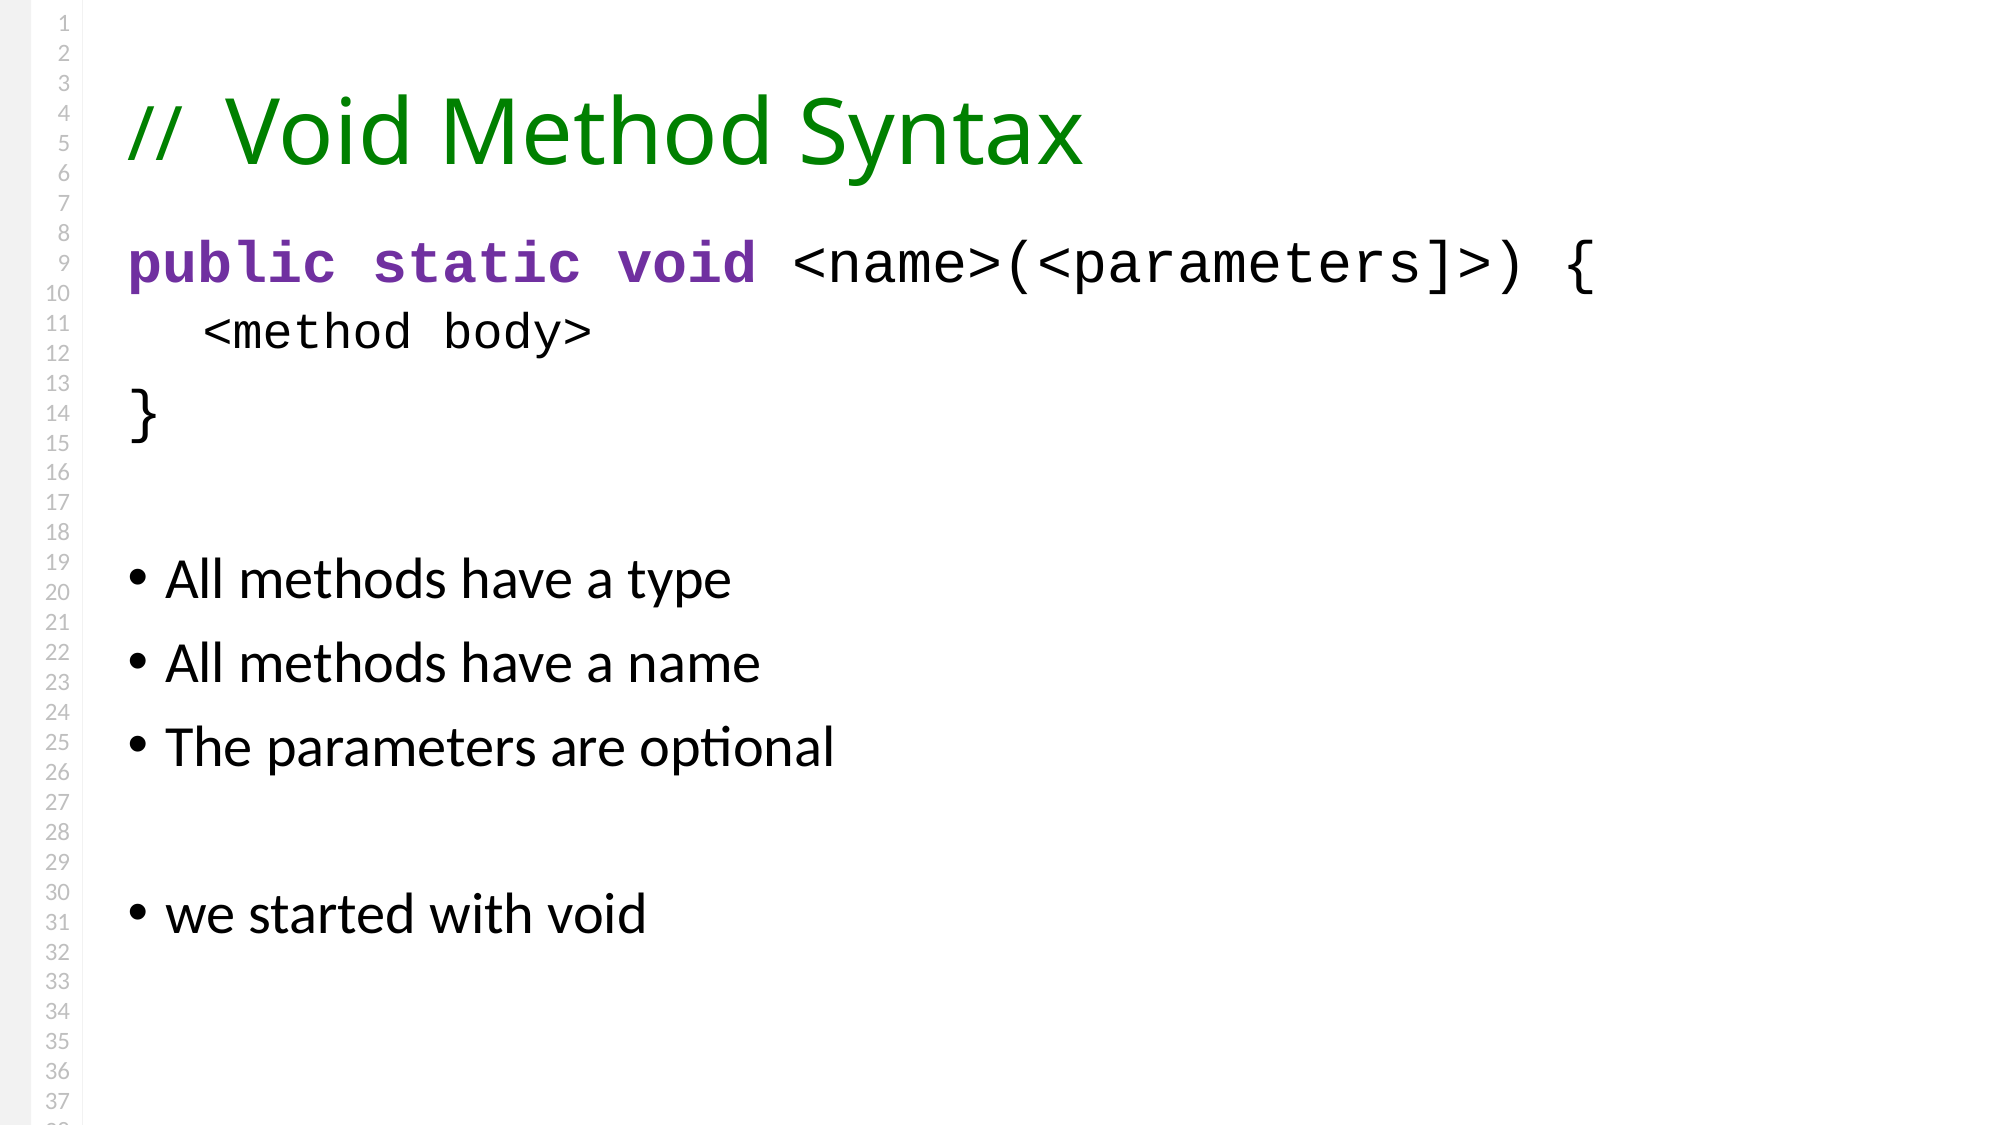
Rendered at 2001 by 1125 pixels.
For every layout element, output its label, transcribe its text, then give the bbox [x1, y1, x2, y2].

list public static void <name>(<parameters]>) { <method body> } All methods have a type All methods have a name The parameters are optional we started with void [112, 224, 1913, 1013]
title Void Method Syntax [210, 59, 1913, 210]
